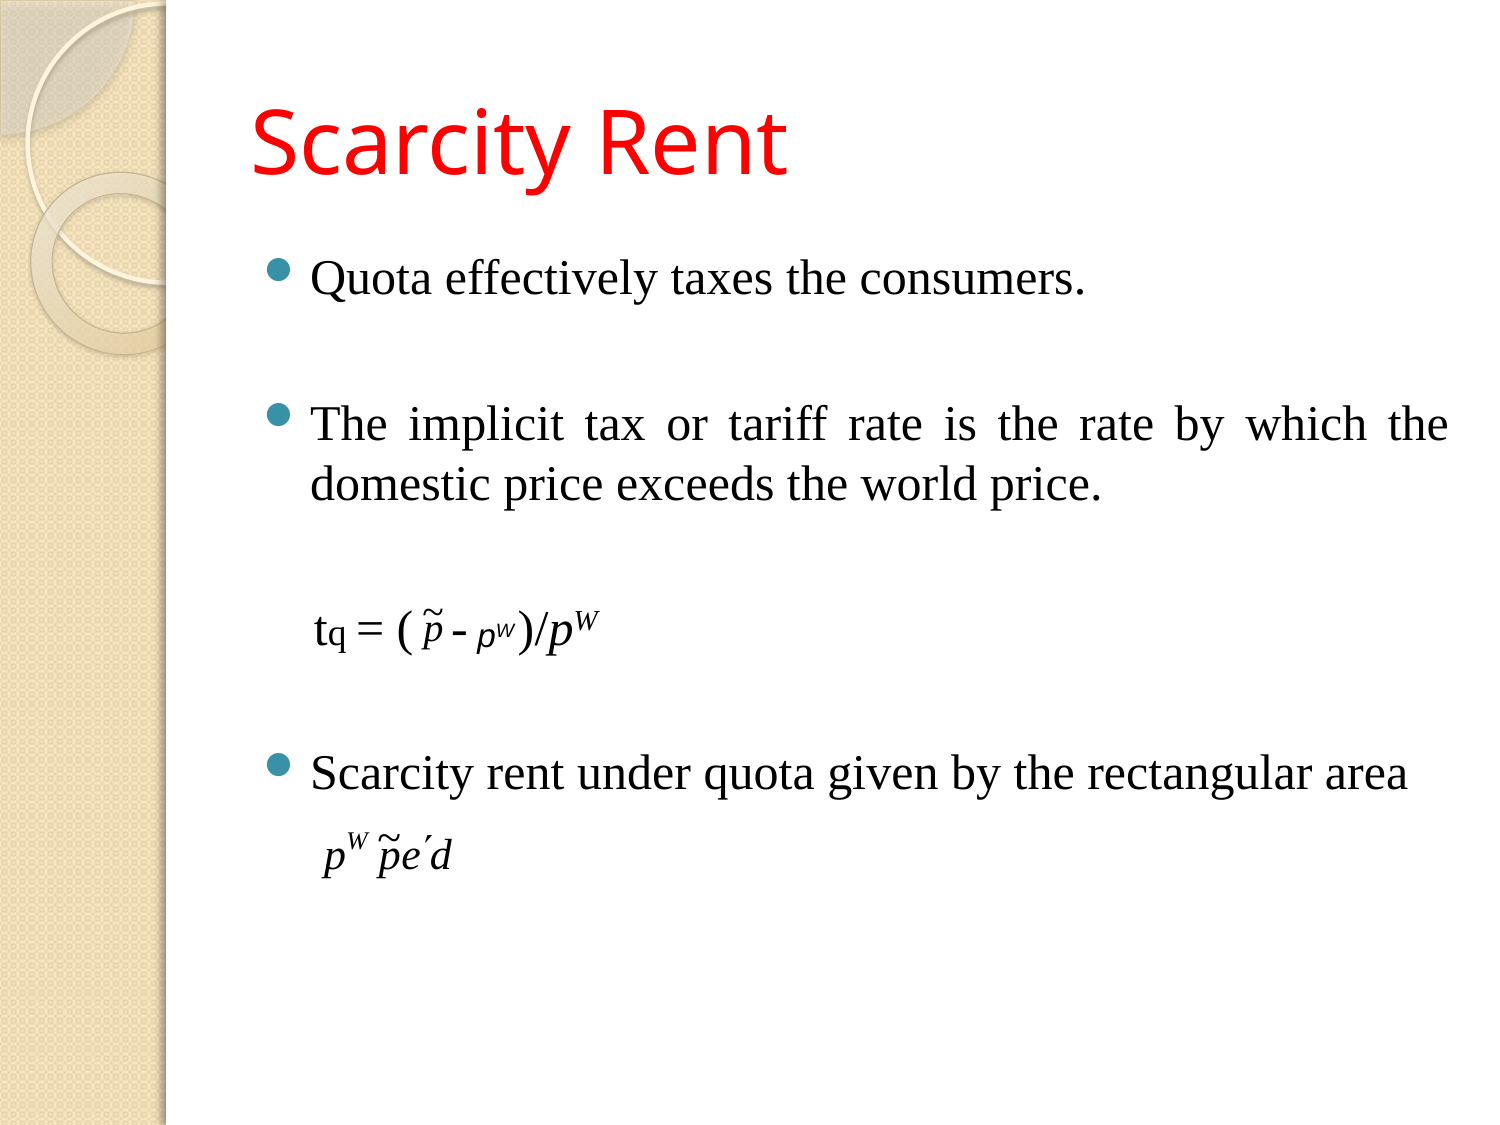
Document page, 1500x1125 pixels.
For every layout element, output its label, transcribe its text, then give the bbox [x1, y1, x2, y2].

list Quota effectively taxes the consumers. The implicit tax or tariff rate is the rate by which the domestic price exceeds the world price. tq = ( - )/pW Scarcity rent under quota given by the rectangular area [235, 237, 1466, 1025]
title Scarcity Rent [235, 45, 1466, 233]
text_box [412, 604, 453, 658]
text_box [311, 821, 463, 888]
text_box pW [459, 605, 533, 664]
